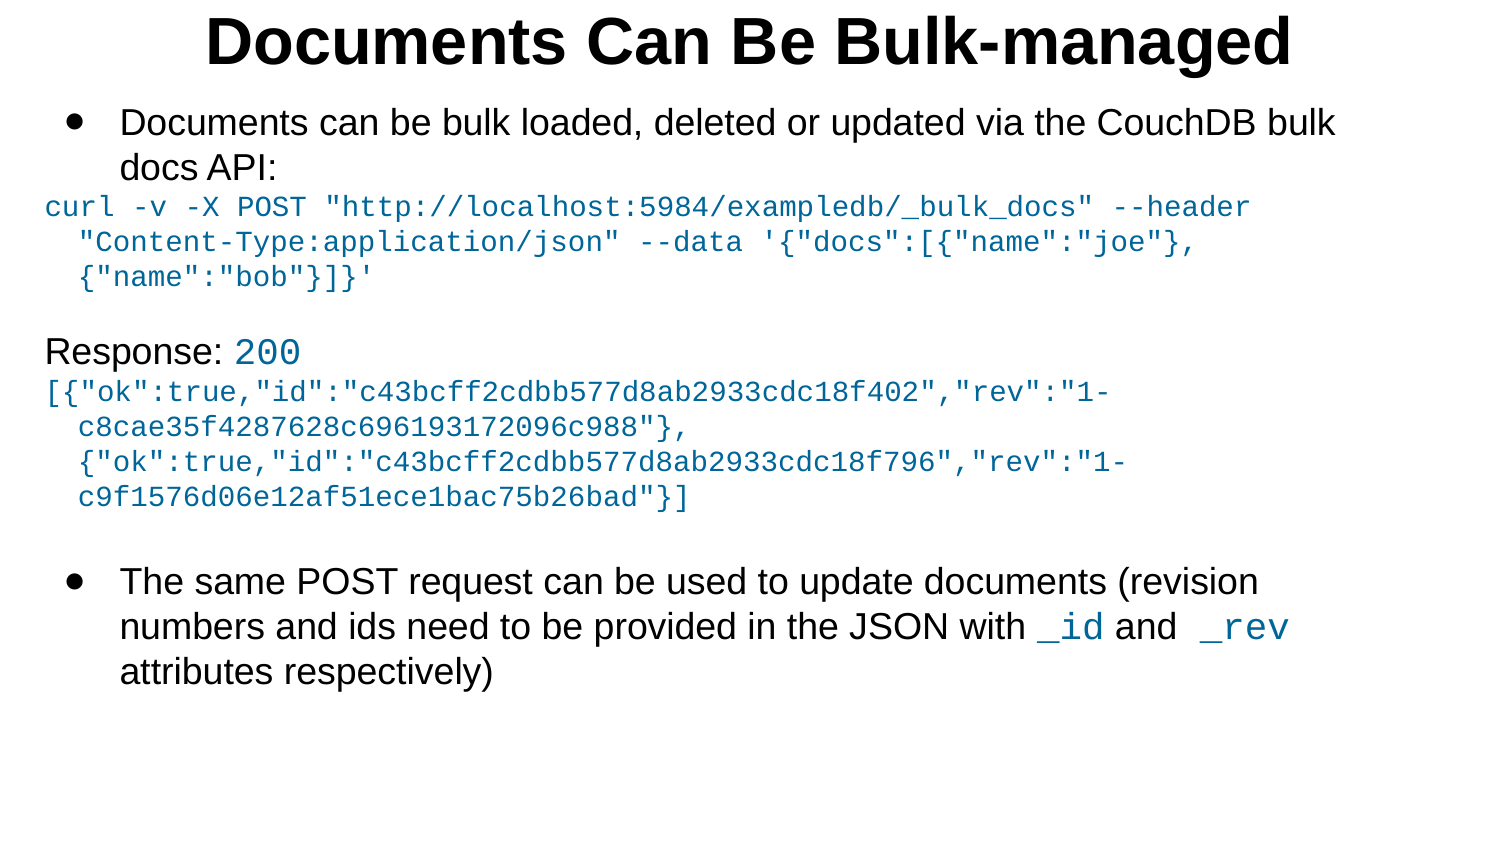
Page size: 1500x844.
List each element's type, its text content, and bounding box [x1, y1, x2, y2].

text_box Documents Can Be Bulk-managed [0, 0, 1500, 76]
text_box Documents can be bulk loaded, deleted or updated via the CouchDB bulk docs API: curl -v -X POST "http://localhost:5984/exampledb/_bulk_docs" --header "Content-Type:application/json" --data '{"docs":[{"name":"joe"},{"name":"bob"}]}' Response: 200 [{"ok":true,"id":"c43bcff2cdbb577d8ab2933cdc18f402","rev":"1-c8cae35f4287628c696193172096c988"},{"ok":true,"id":"c43bcff2cdbb577d8ab2933cdc18f796","rev":"1-c9f1576d06e12af51ece1bac75b26bad"}] The same POST request can be used to update documents (revision numbers and ids need to be provided in the JSON with _id and _rev attributes respectively) [29, 90, 1425, 842]
